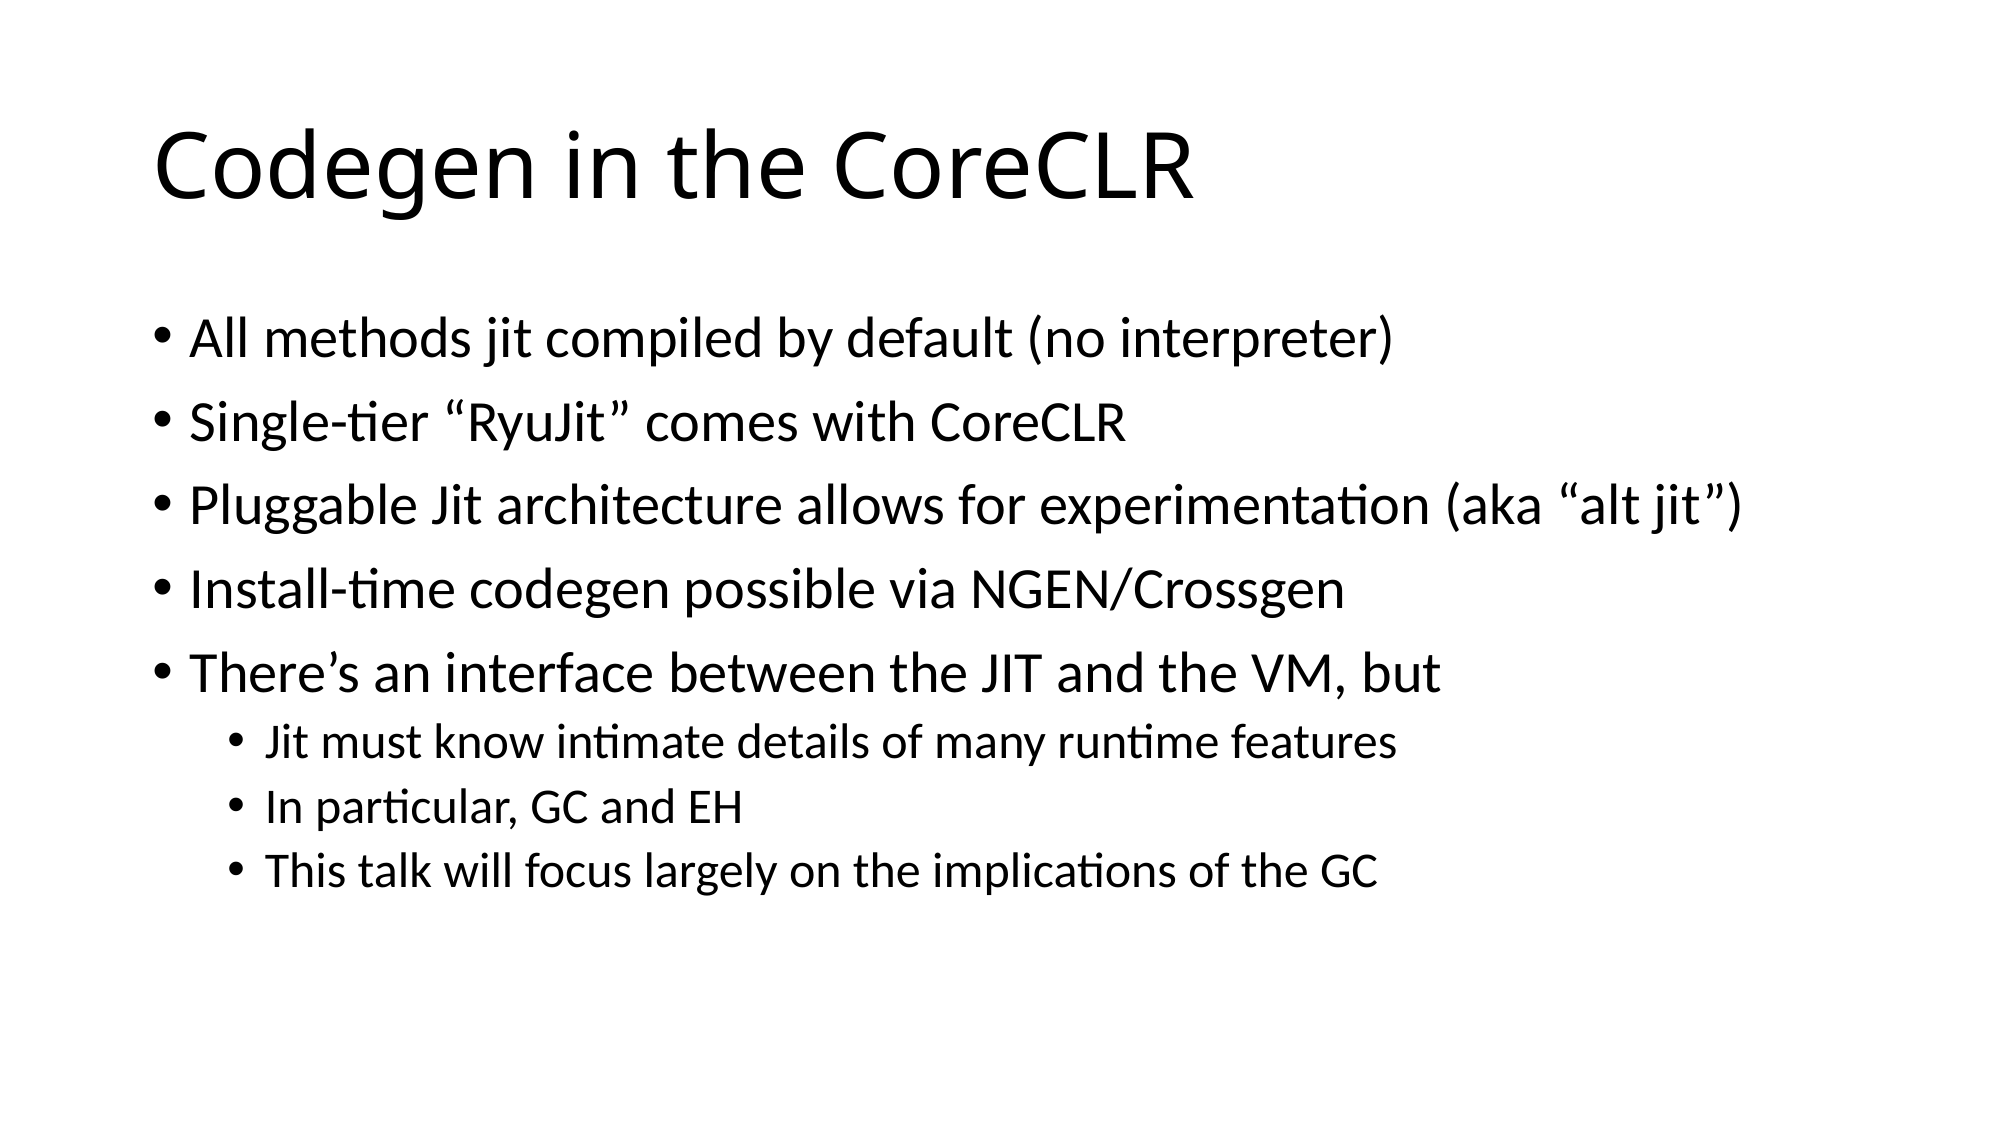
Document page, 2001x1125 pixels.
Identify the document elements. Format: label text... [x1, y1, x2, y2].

list All methods jit compiled by default (no interpreter) Single-tier “RyuJit” comes with CoreCLR Pluggable Jit architecture allows for experimentation (aka “alt jit”) Install-time codegen possible via NGEN/Crossgen There’s an interface between the JIT and the VM, but Jit must know intimate details of many runtime features In particular, GC and EH This talk will focus largely on the implications of the GC [137, 299, 1863, 1014]
title Codegen in the CoreCLR [137, 59, 1863, 278]
